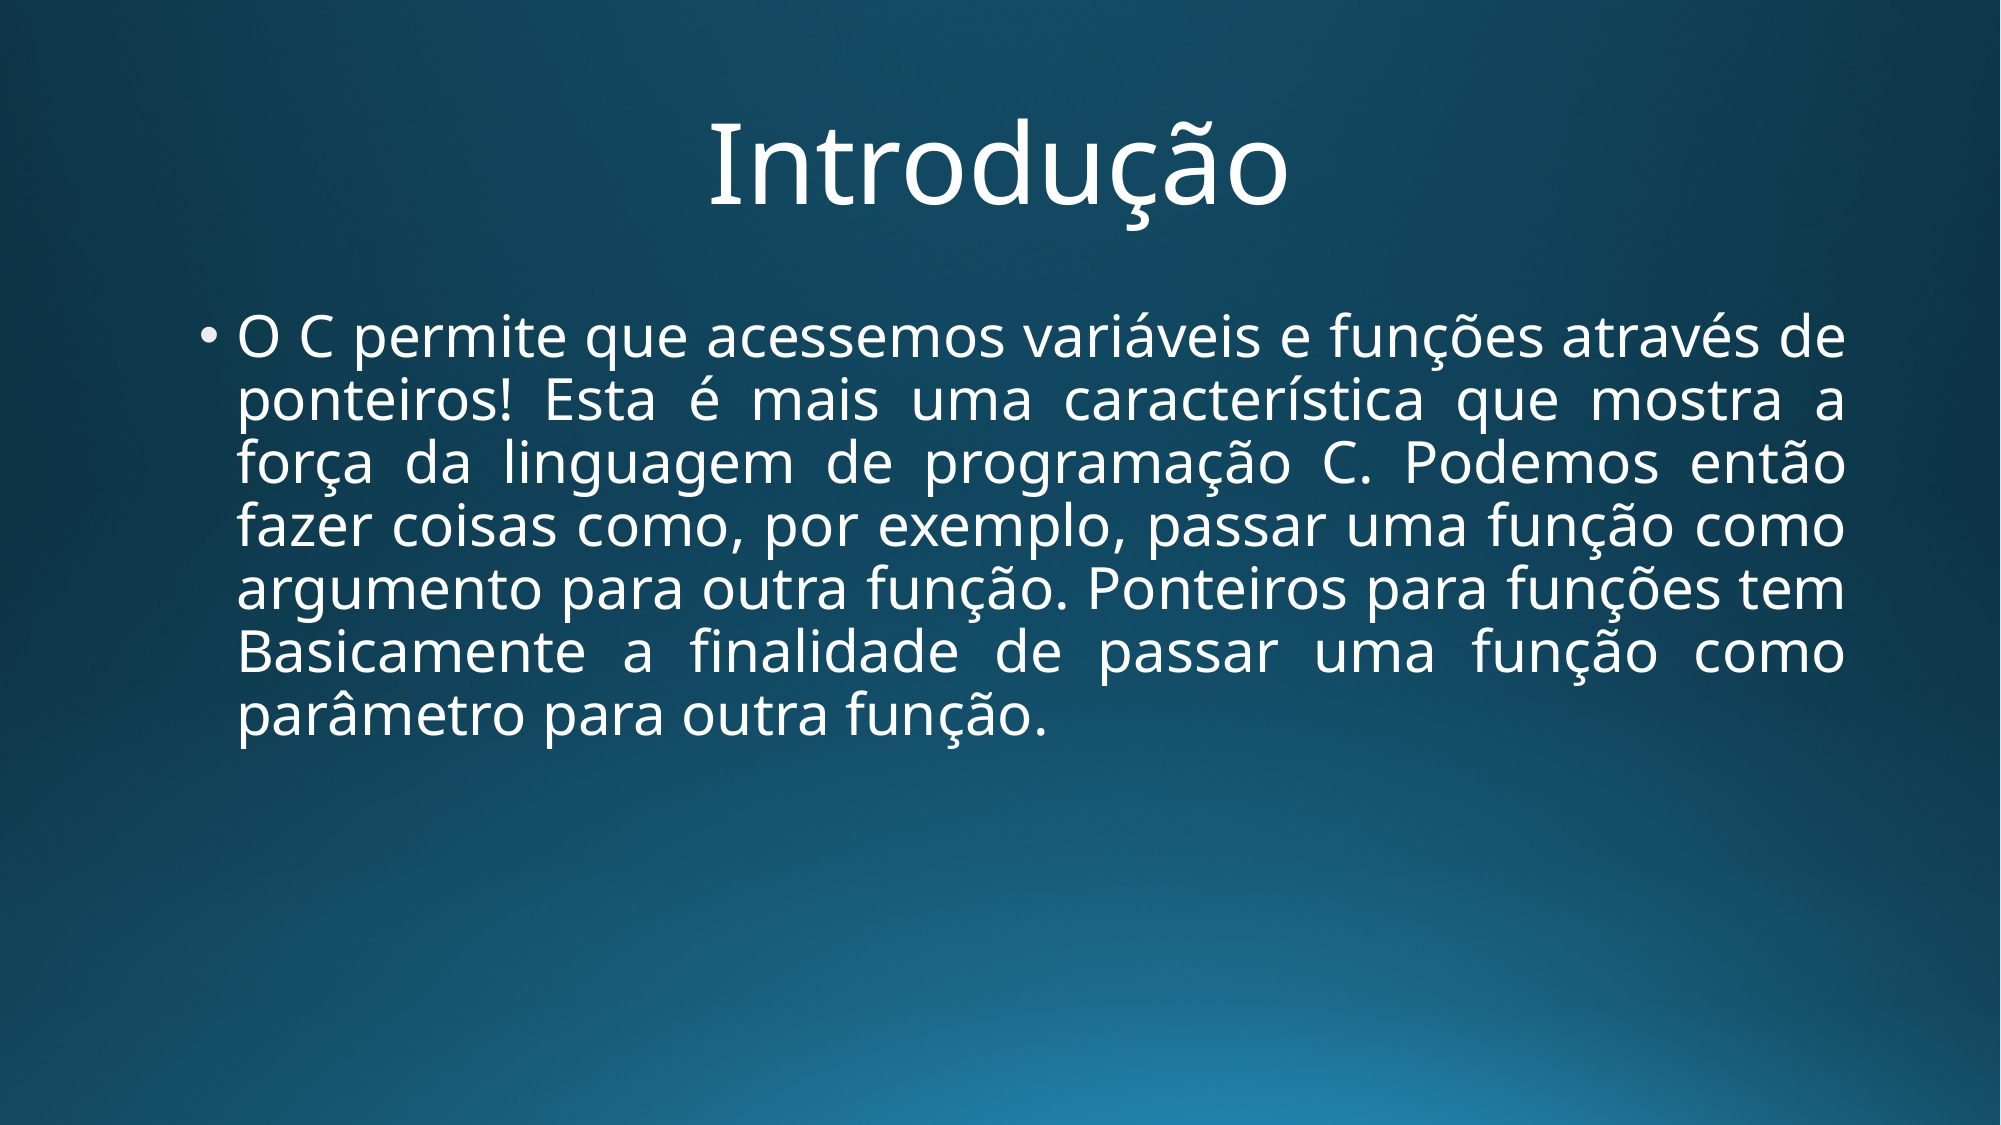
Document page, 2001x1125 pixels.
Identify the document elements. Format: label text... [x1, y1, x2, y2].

list O C permite que acessemos variáveis e funções através de ponteiros! Esta é mais uma característica que mostra a força da linguagem de programação C. Podemos então fazer coisas como, por exemplo, passar uma função como argumento para outra função. Ponteiros para funções tem Basicamente a finalidade de passar uma função como parâmetro para outra função. [183, 299, 1863, 1014]
title Introdução [137, 59, 1863, 278]
picture [0, 0, 2001, 1125]
